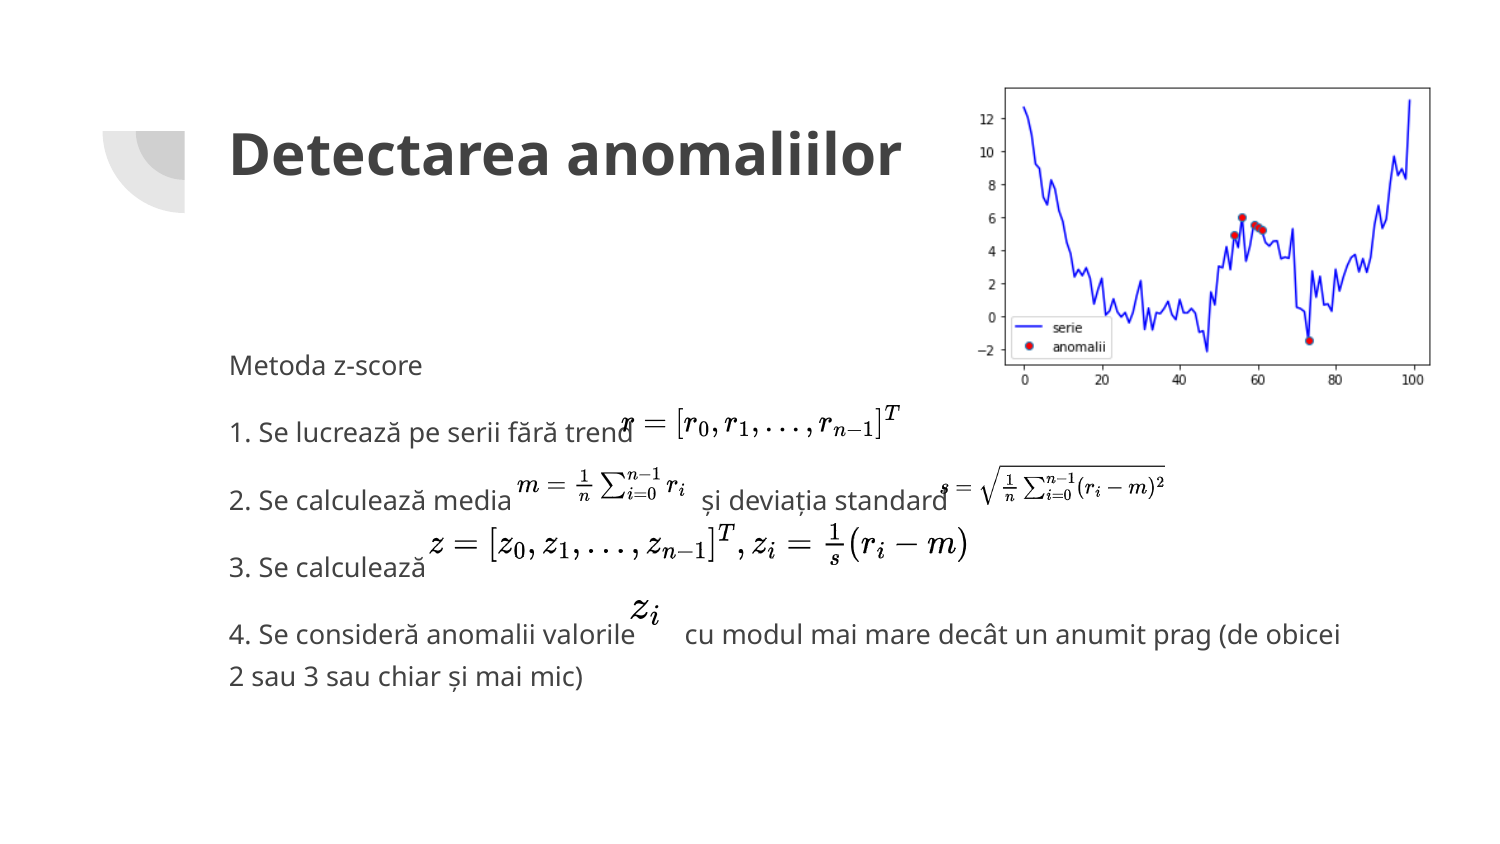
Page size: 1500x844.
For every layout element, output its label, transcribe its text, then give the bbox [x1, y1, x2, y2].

picture [428, 523, 969, 565]
list Metoda z-score 1. Se lucrează pe serii fără trend 2. Se calculează media și deviația standard 3. Se calculează 4. Se consideră anomalii valorile cu modul mai mare decât un anumit prag (de obicei 2 sau 3 sau chiar și mai mic) [213, 326, 1368, 744]
picture [621, 405, 901, 439]
picture [629, 599, 662, 625]
picture [516, 467, 687, 501]
picture [968, 80, 1437, 395]
title Detectarea anomaliilor [213, 98, 963, 263]
picture [939, 463, 1165, 505]
